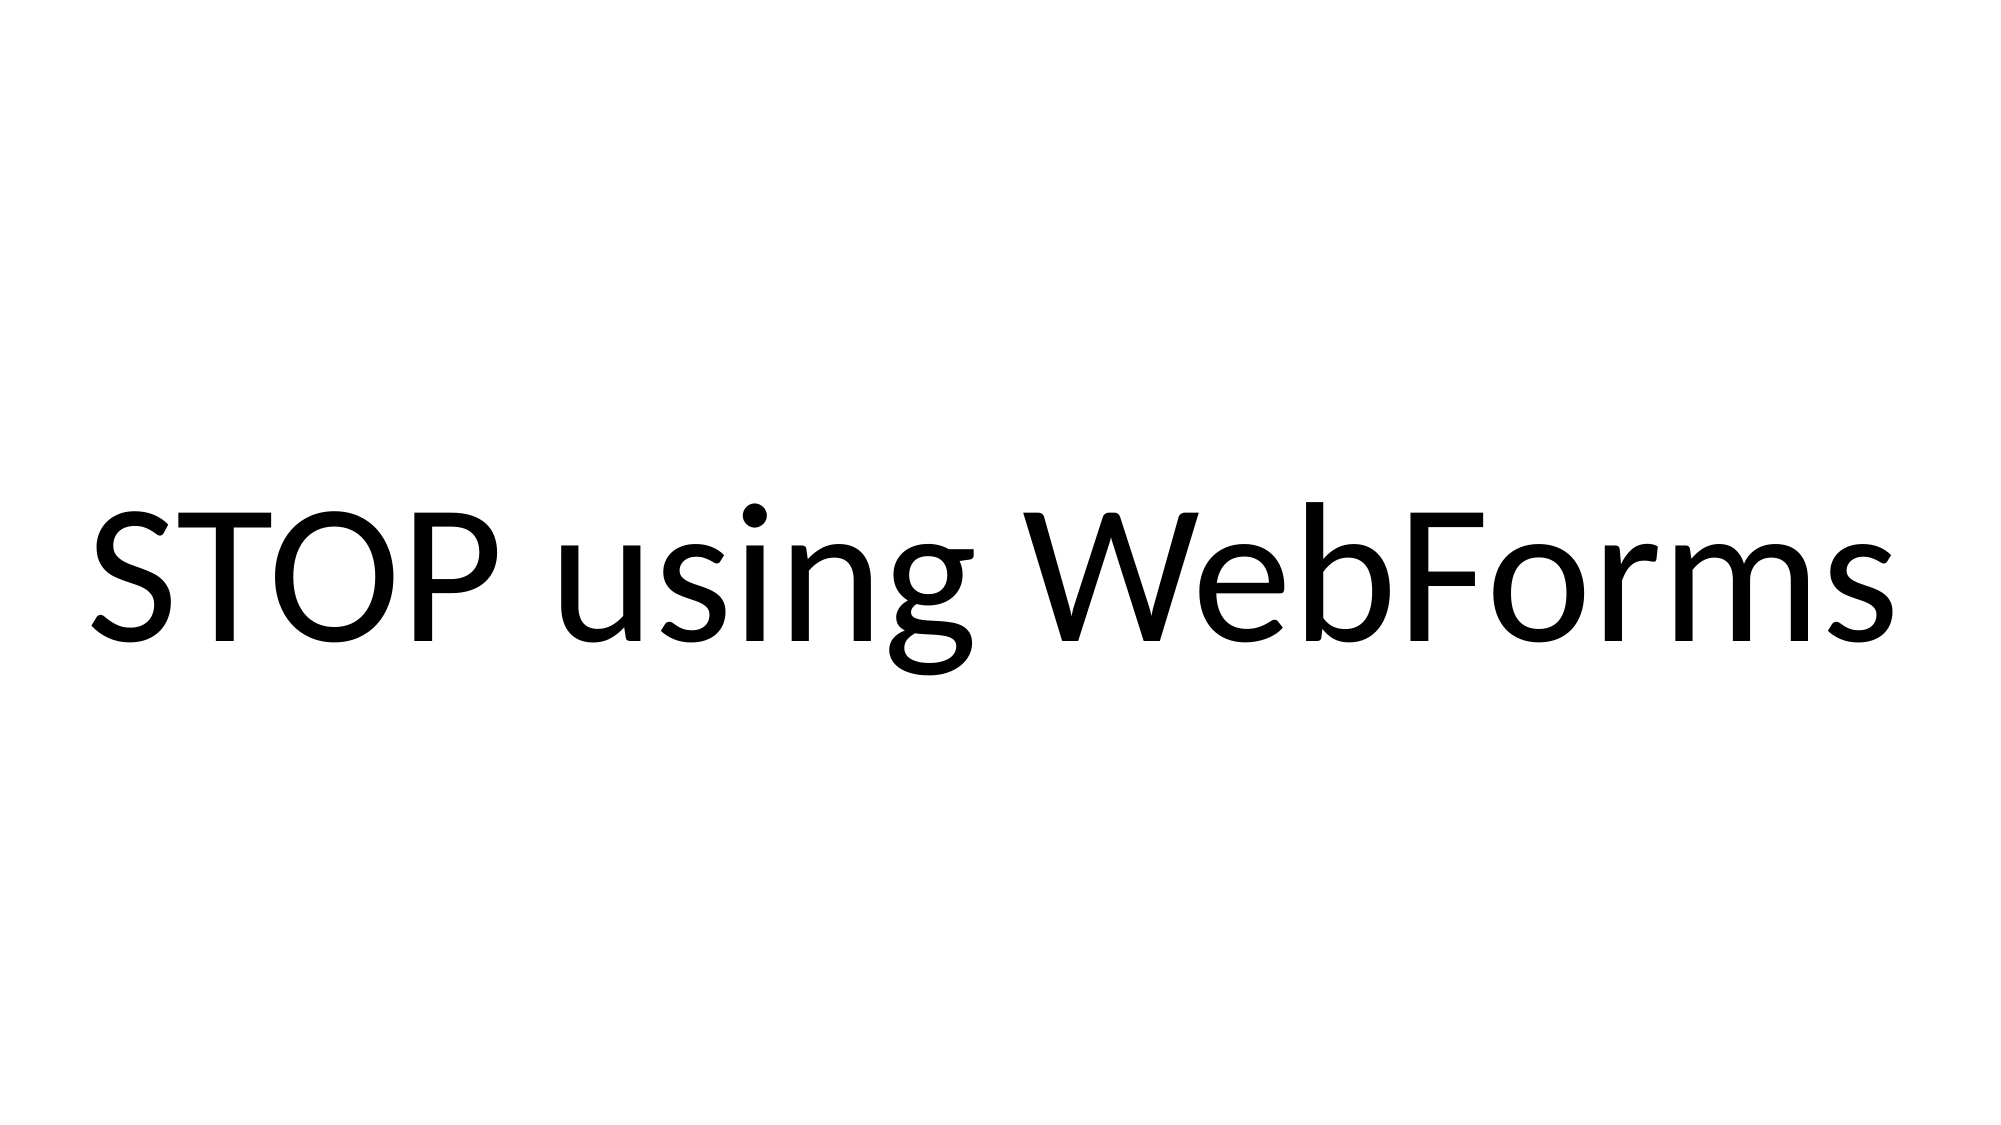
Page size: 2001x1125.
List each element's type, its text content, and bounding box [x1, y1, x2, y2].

text_box STOP using WebForms [71, 433, 1929, 689]
